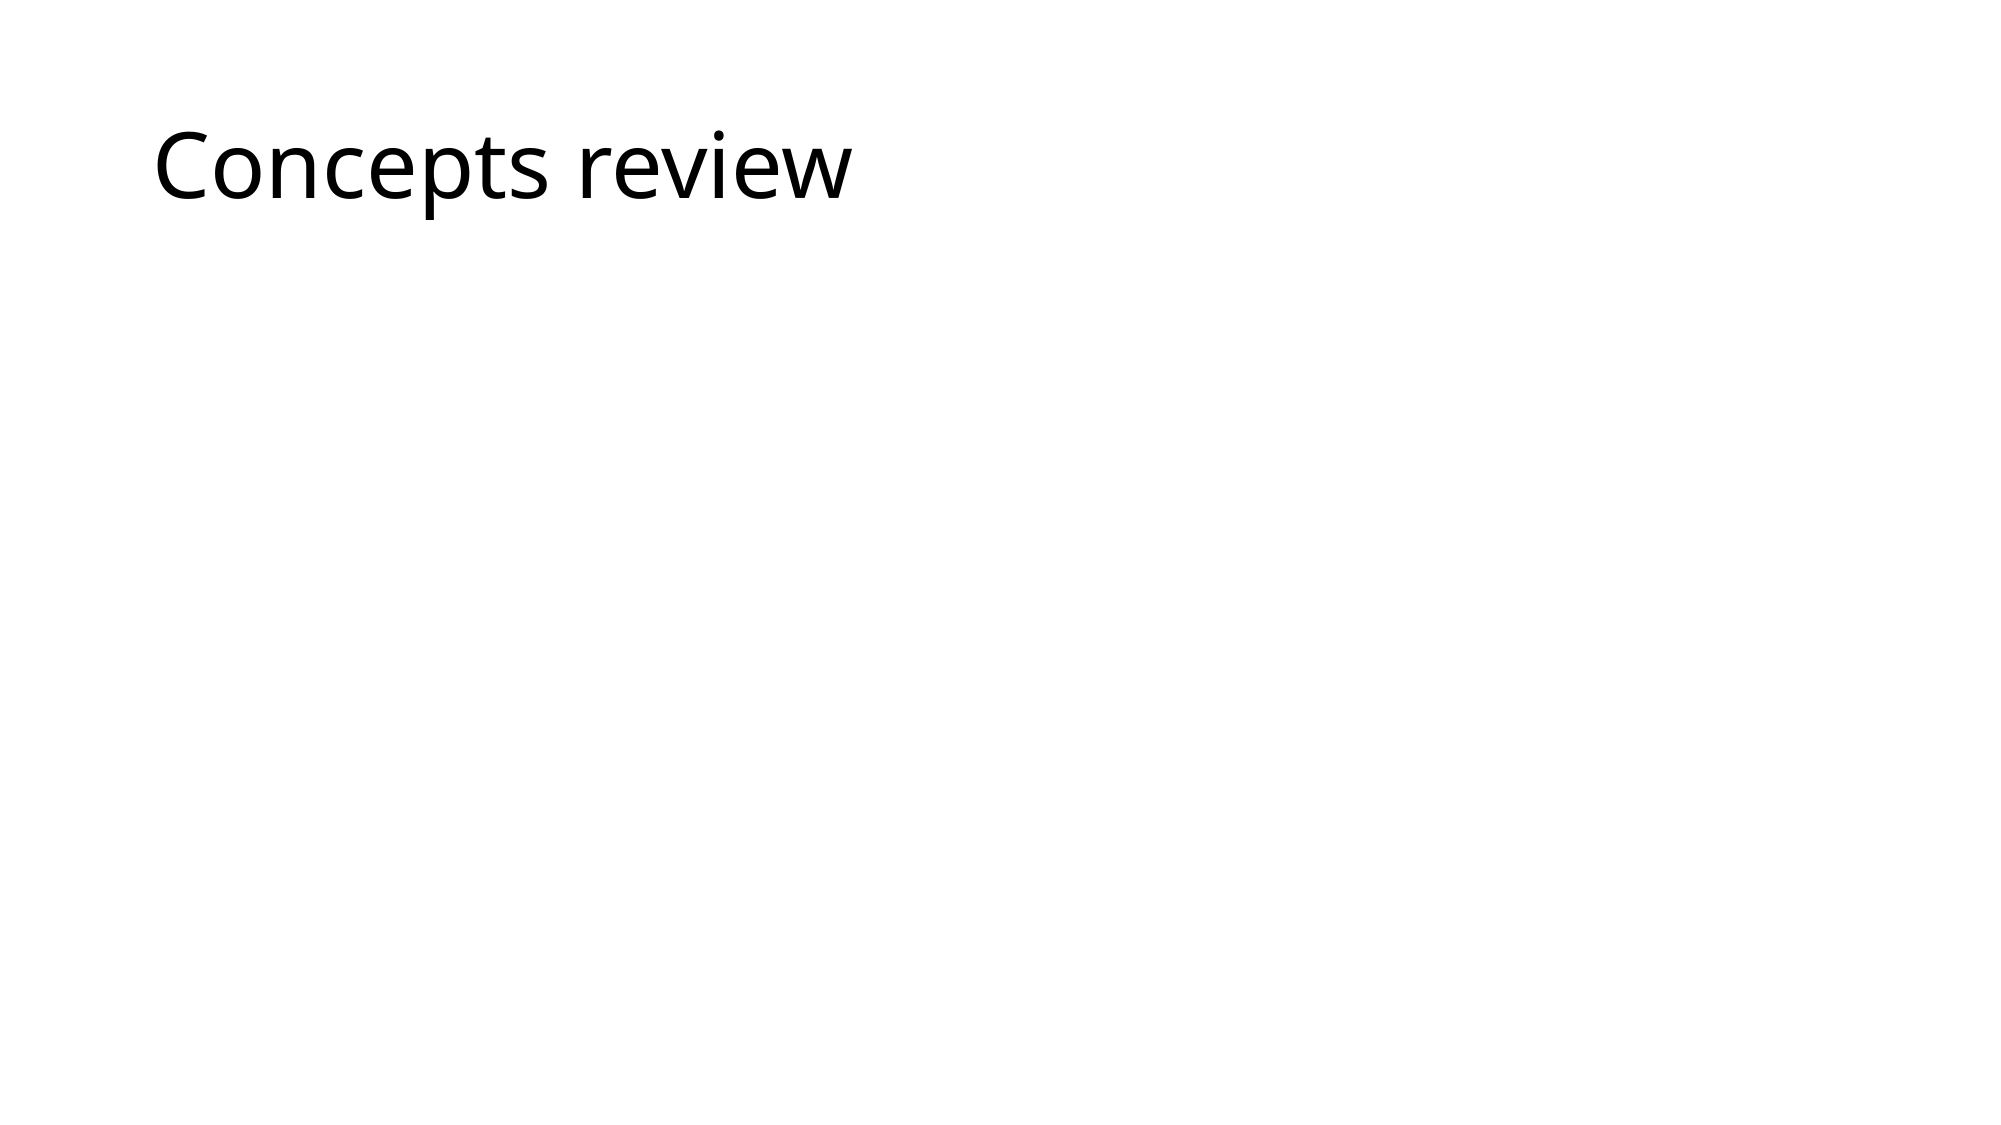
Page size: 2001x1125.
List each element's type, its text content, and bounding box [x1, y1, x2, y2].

title Concepts review [137, 59, 1863, 278]
